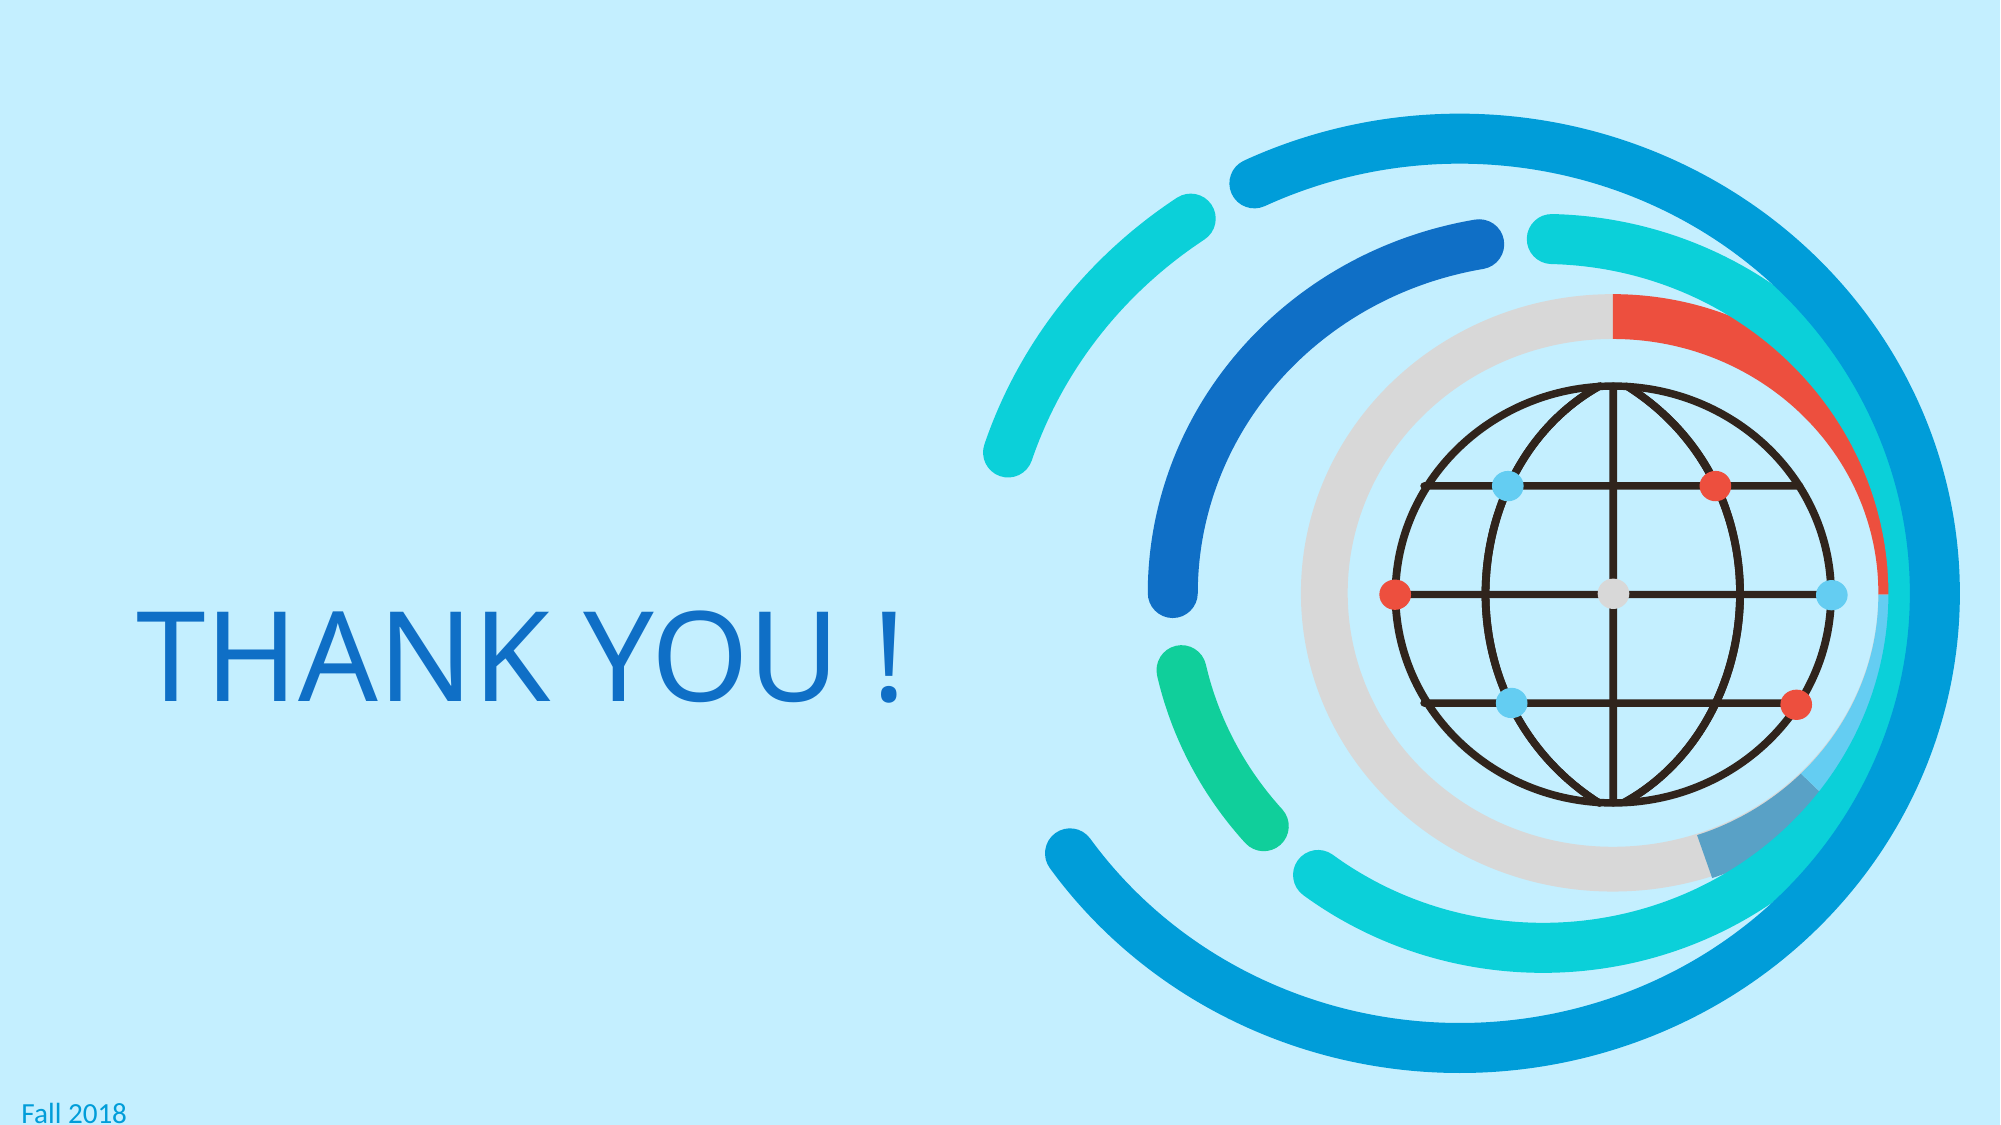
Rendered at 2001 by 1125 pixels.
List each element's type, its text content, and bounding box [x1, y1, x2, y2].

text_box [60, 209, 1444, 530]
title THANK YOU ! [121, 585, 1293, 704]
